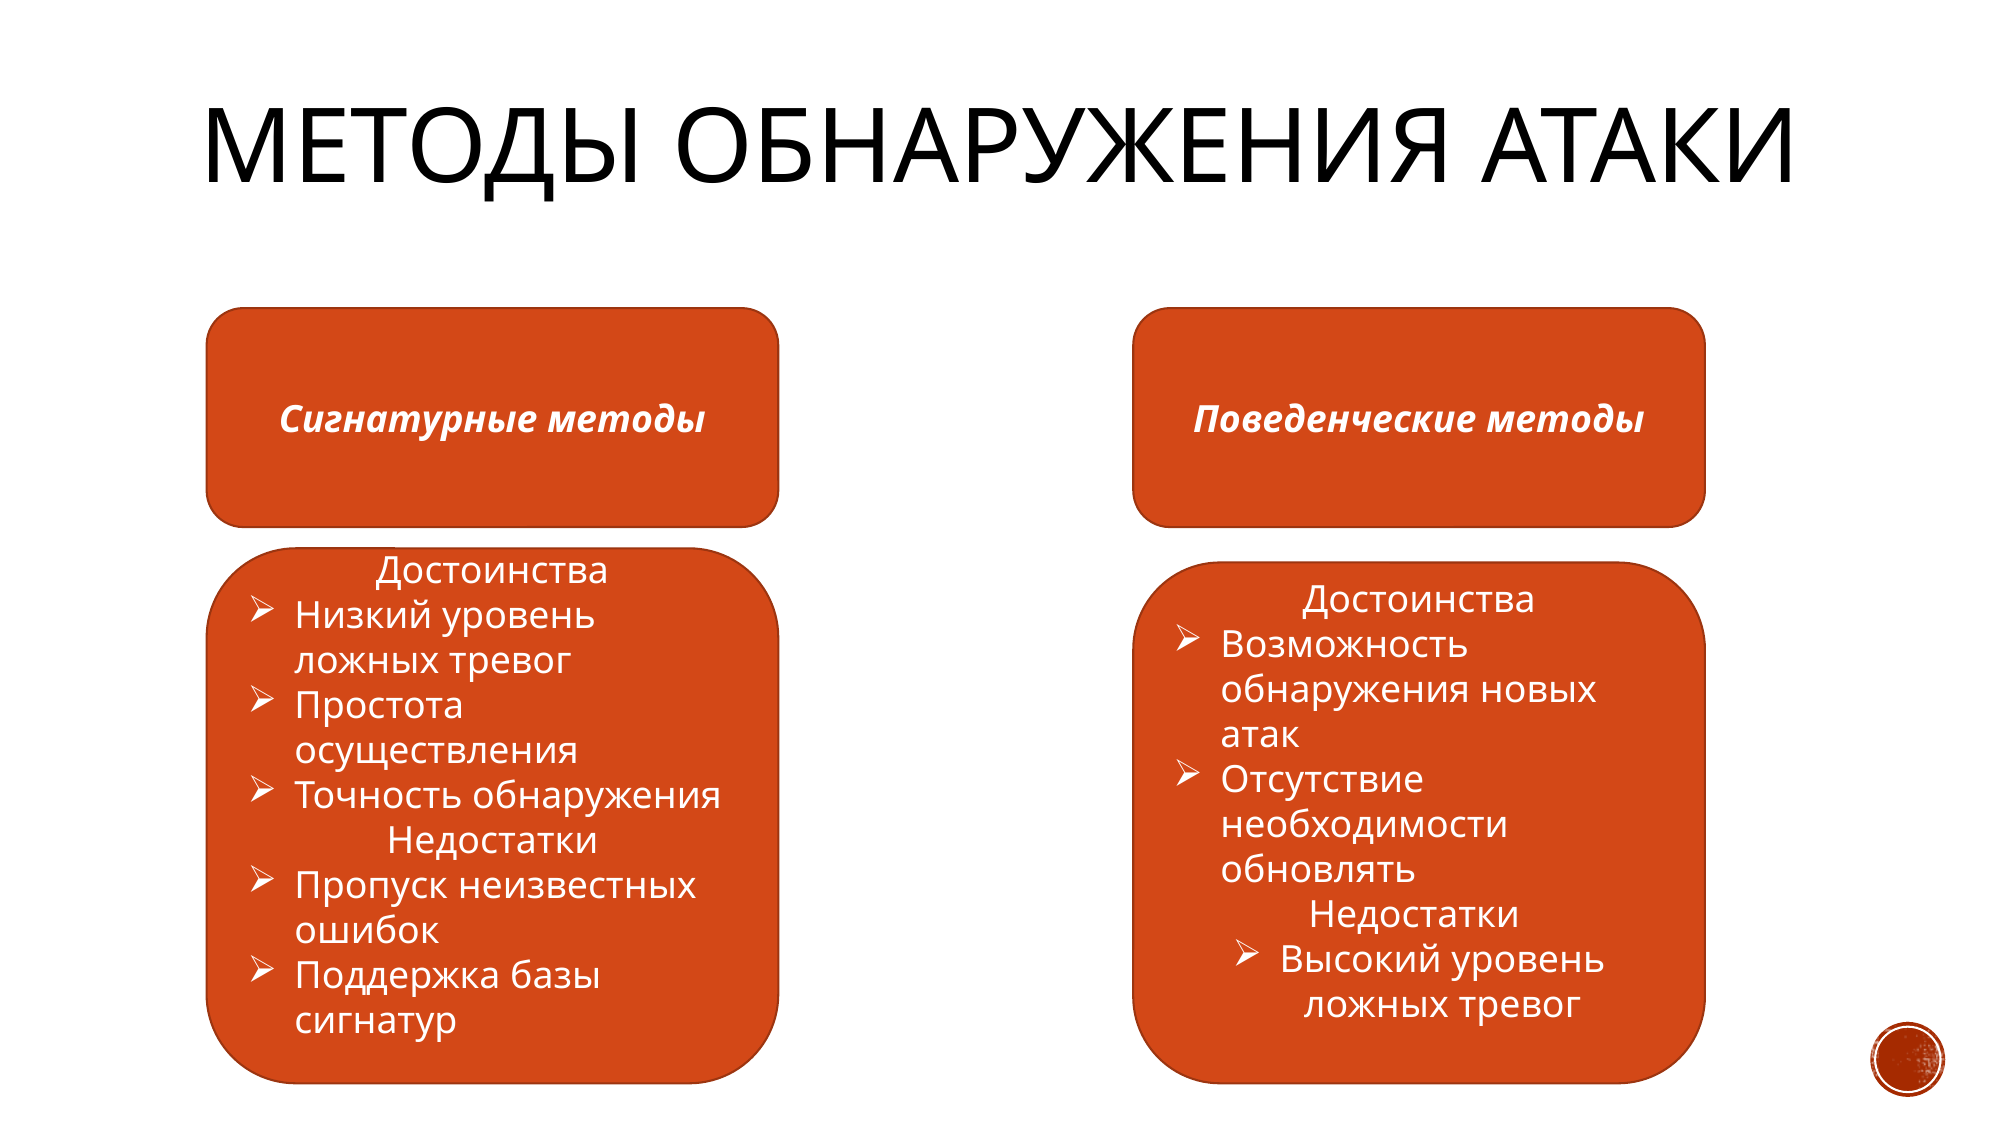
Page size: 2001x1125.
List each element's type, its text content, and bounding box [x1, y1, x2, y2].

text_box Поведенческие методы [1132, 307, 1706, 529]
title Методы обнаружения атаки [175, 79, 1826, 344]
text_box Достоинства Низкий уровень ложных тревог Простота осуществления Точность обнаружения Недостатки Пропуск неизвестных ошибок Поддержка базы сигнатур [205, 547, 780, 1085]
text_box Достоинства Возможность обнаружения новых атак Отсутствие необходимости обновлять Недостатки Высокий уровень ложных тревог [1132, 561, 1706, 1085]
text_box Сигнатурные методы [205, 307, 780, 529]
